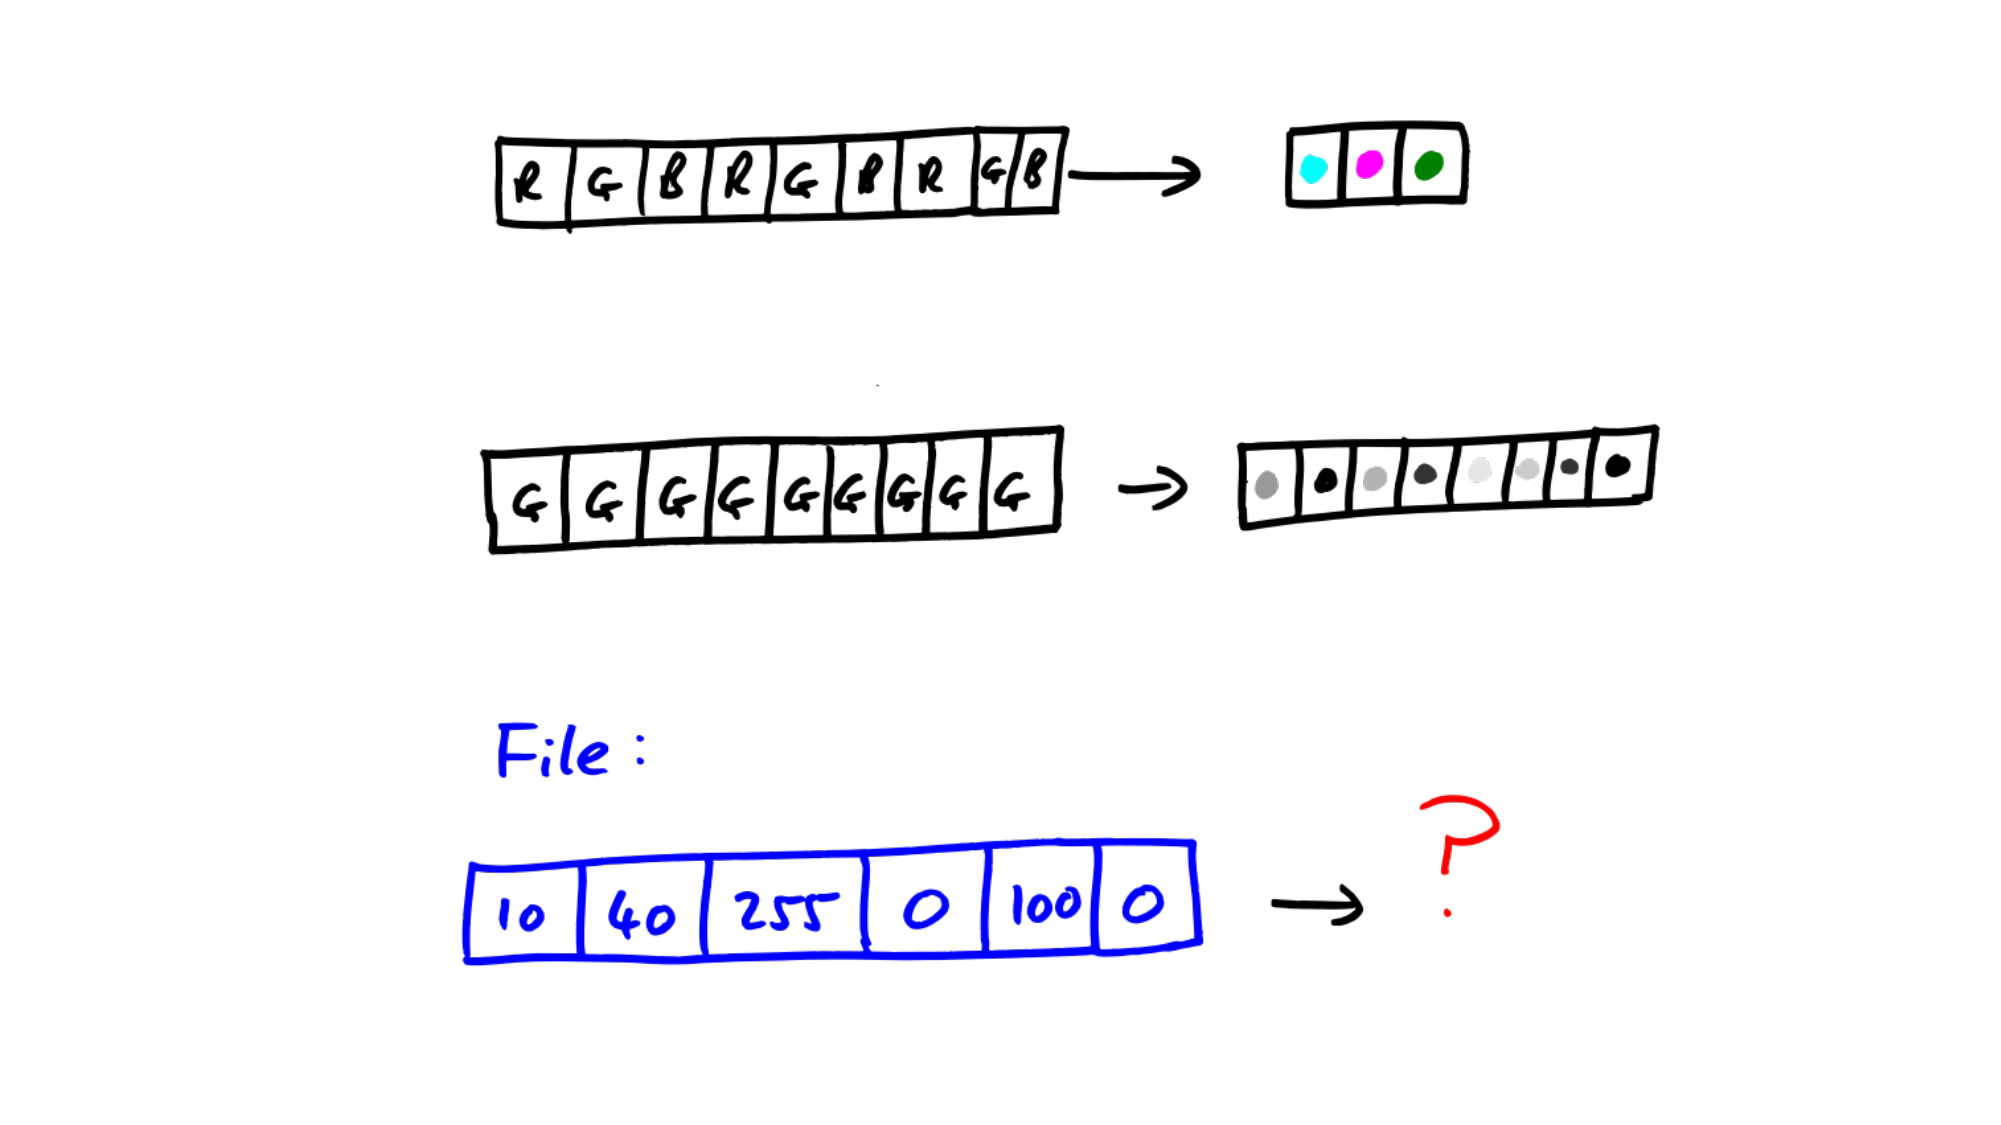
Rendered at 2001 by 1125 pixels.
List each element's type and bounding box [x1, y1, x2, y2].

picture [328, 0, 1682, 1125]
